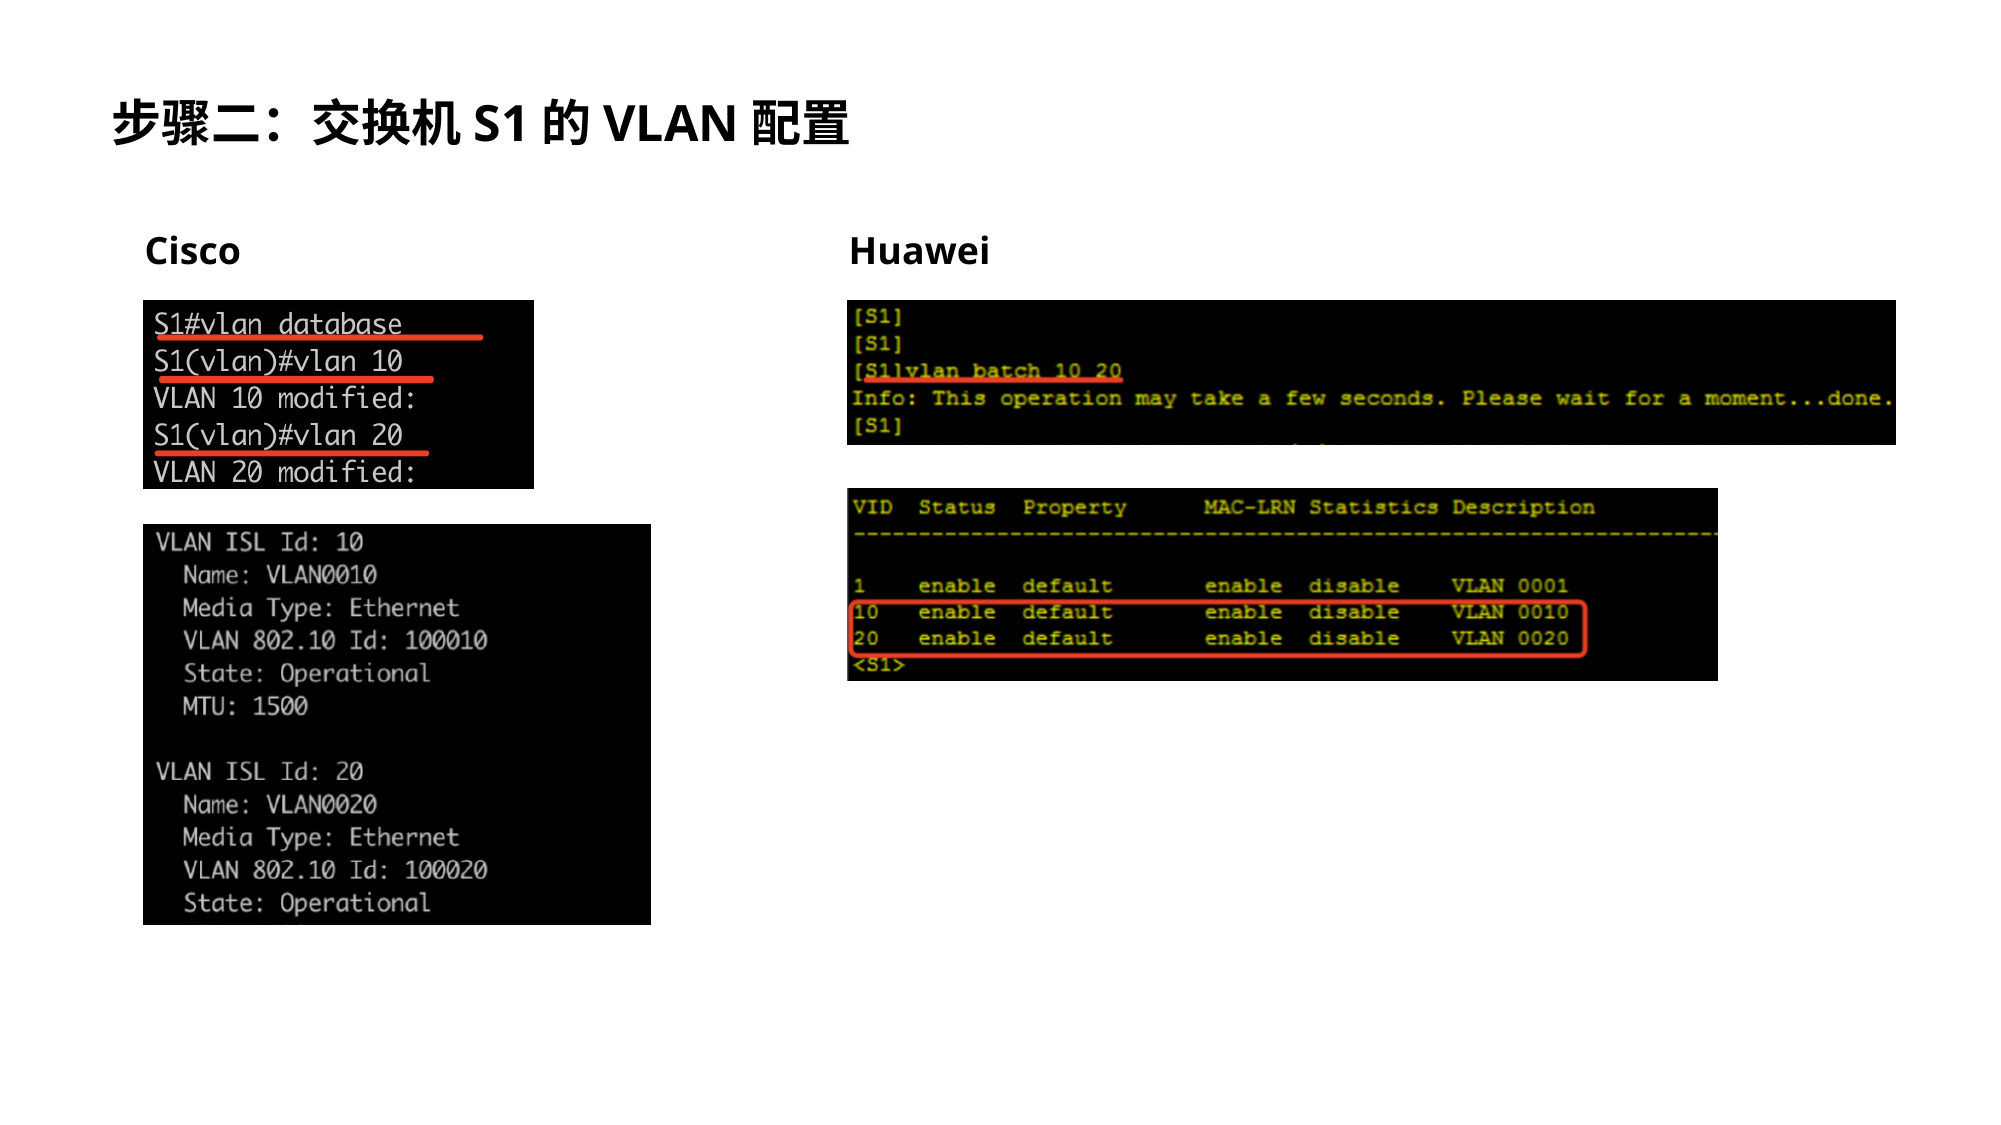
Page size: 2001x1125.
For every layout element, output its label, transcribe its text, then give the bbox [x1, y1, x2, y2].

picture [847, 300, 1896, 445]
picture [847, 488, 1718, 681]
text_box 步骤二：交换机S1的VLAN配置 [96, 84, 867, 159]
text_box Huawei [833, 219, 1053, 280]
picture [143, 300, 534, 489]
picture [143, 524, 651, 925]
text_box Cisco [129, 219, 349, 280]
